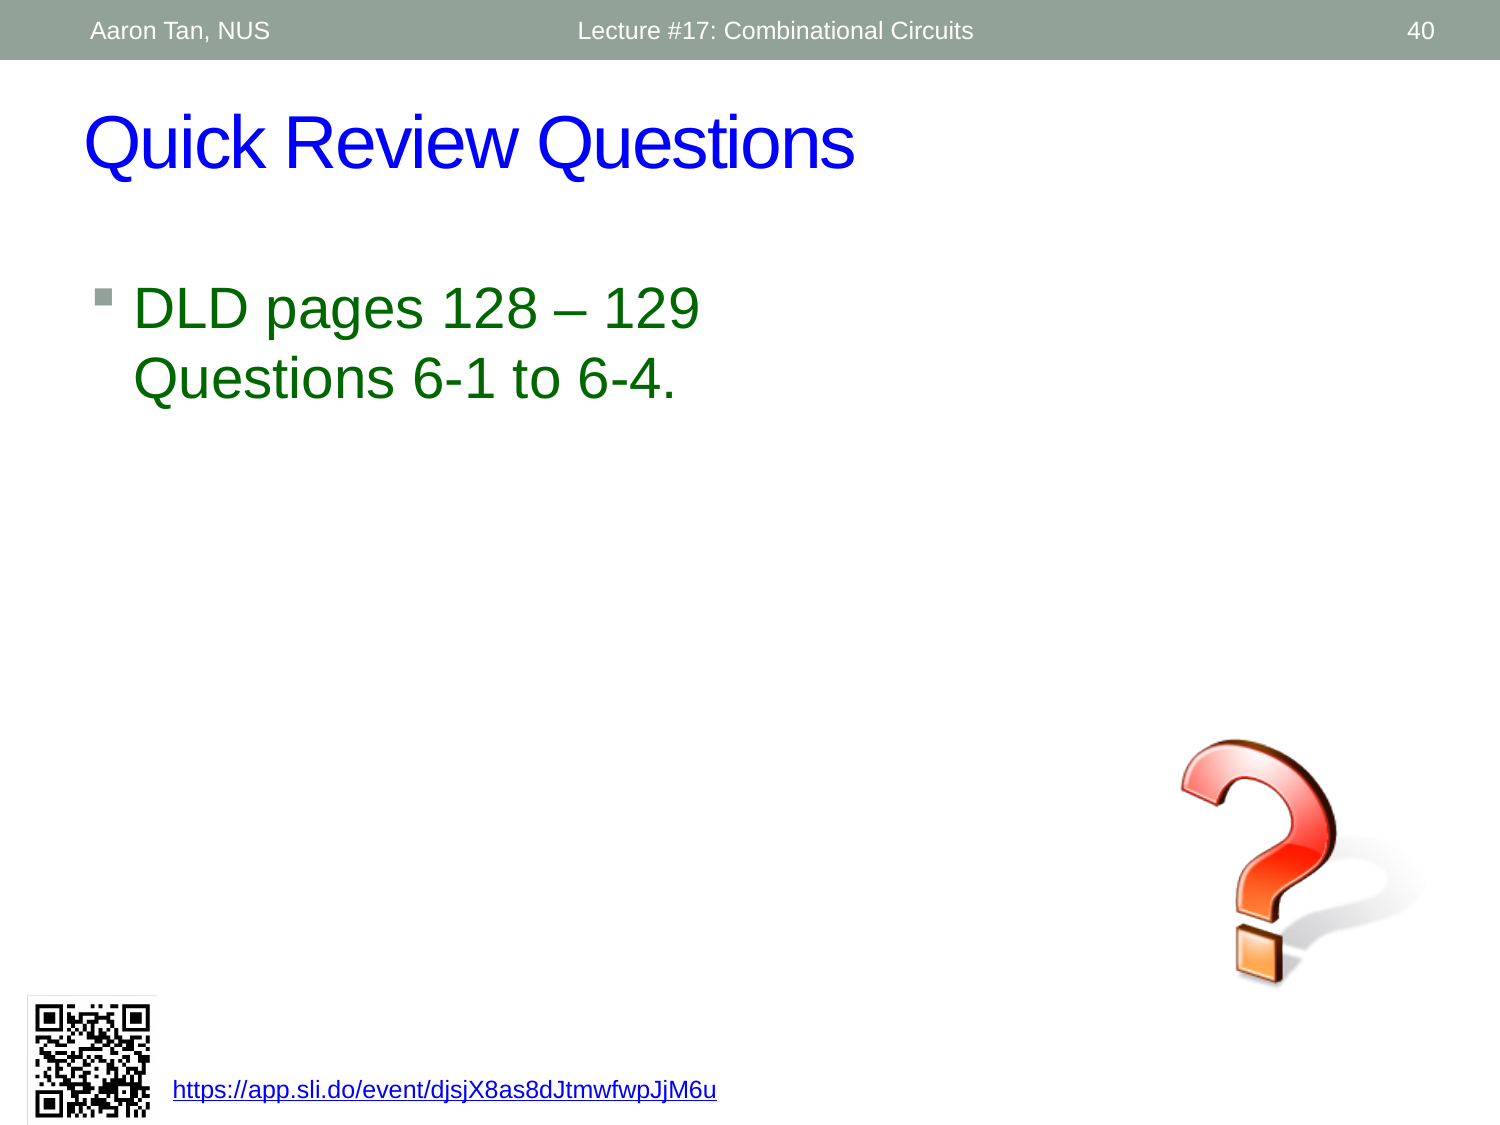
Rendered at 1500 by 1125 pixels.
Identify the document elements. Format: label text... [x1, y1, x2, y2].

text_box DLD pages 128 – 129 Questions 6-1 to 6-4. [74, 262, 1425, 452]
picture [1143, 723, 1426, 1006]
picture [27, 995, 157, 1125]
footer Lecture #17: Combinational Circuits [562, 3, 1238, 57]
slide_number Aaron Tan, NUS [75, 3, 550, 57]
title Quick Review Questions [68, 86, 1450, 192]
slide_number 40 [1308, 3, 1450, 57]
